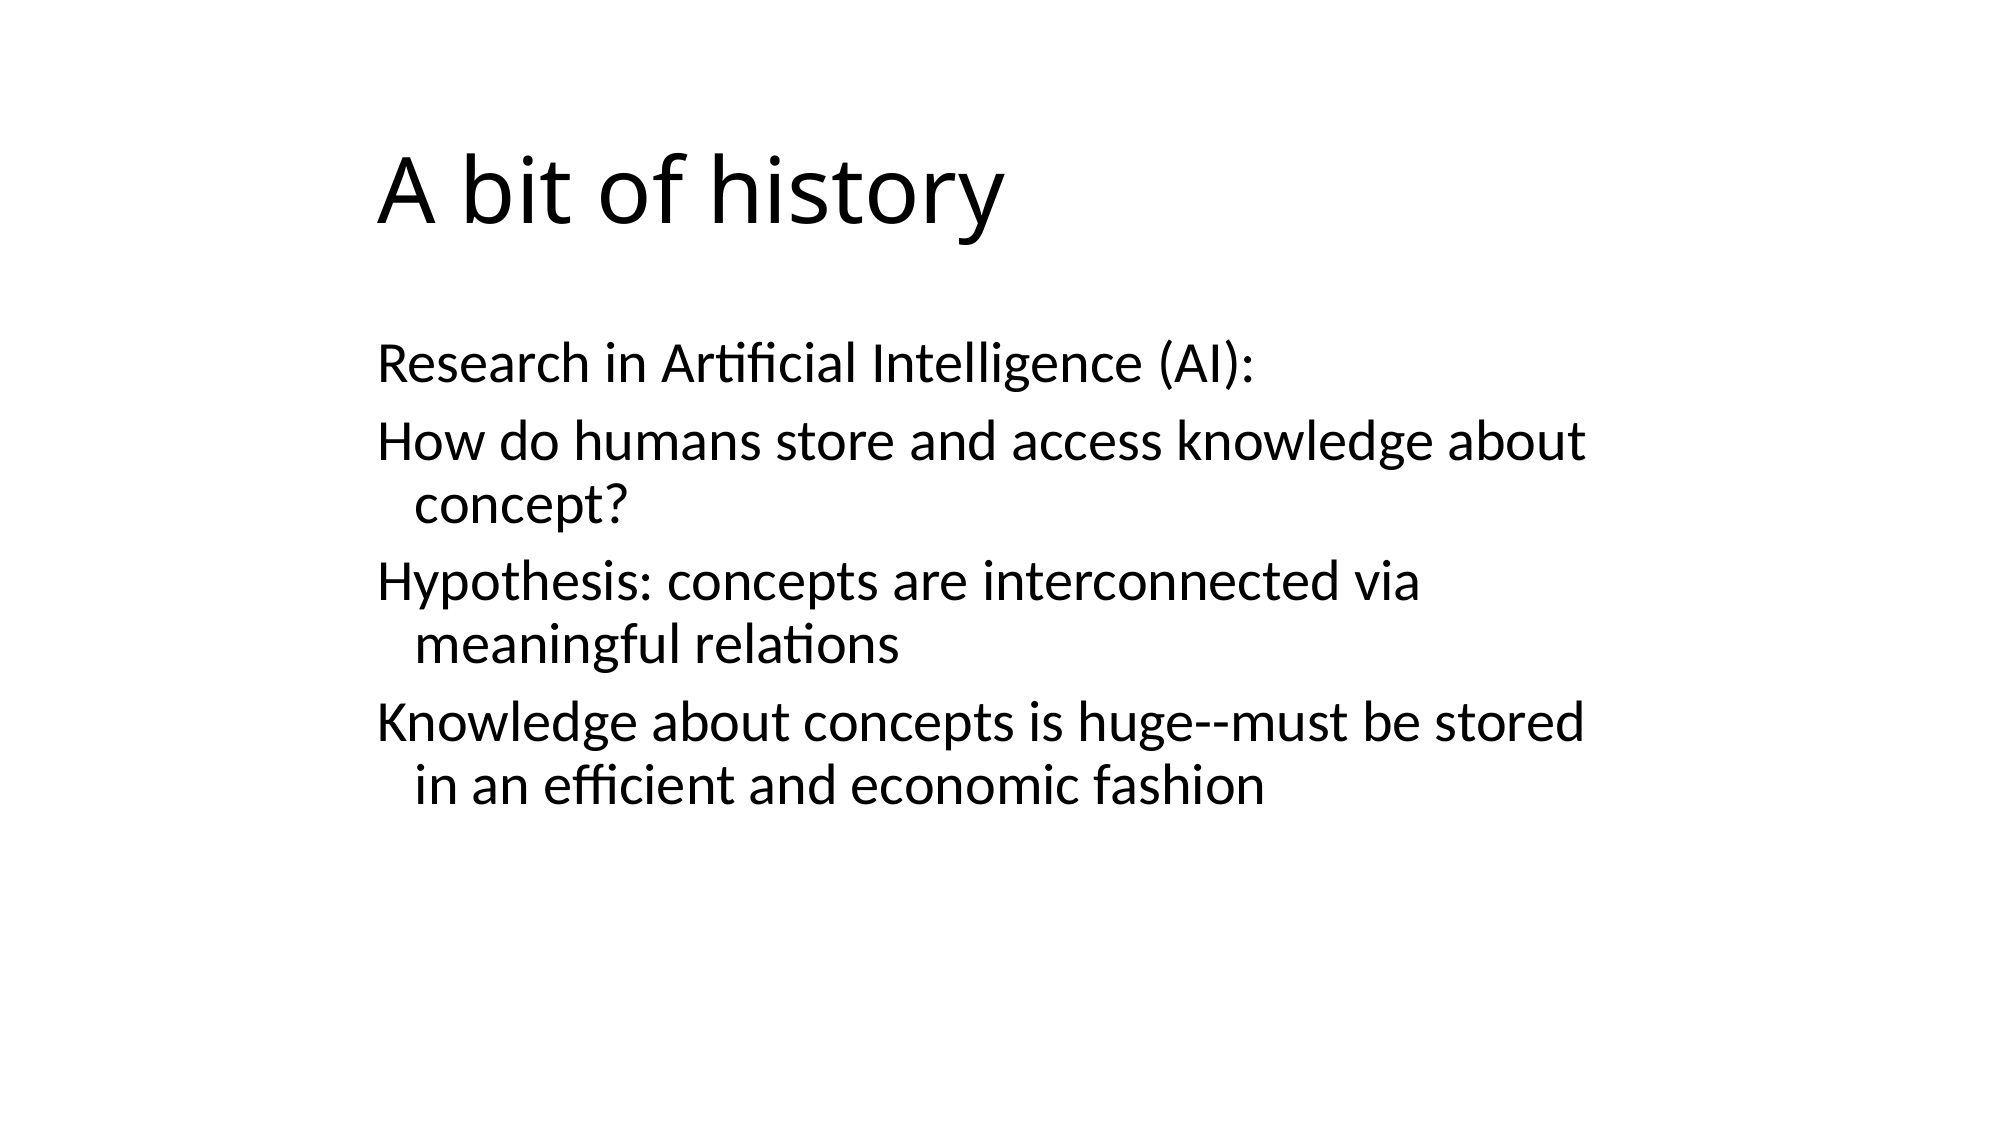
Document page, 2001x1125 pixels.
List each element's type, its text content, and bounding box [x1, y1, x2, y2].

list Research in Artificial Intelligence (AI): How do humans store and access knowledge about concept? Hypothesis: concepts are interconnected via meaningful relations Knowledge about concepts is huge--must be stored in an efficient and economic fashion [362, 324, 1638, 1000]
title A bit of history [362, 99, 1638, 288]
